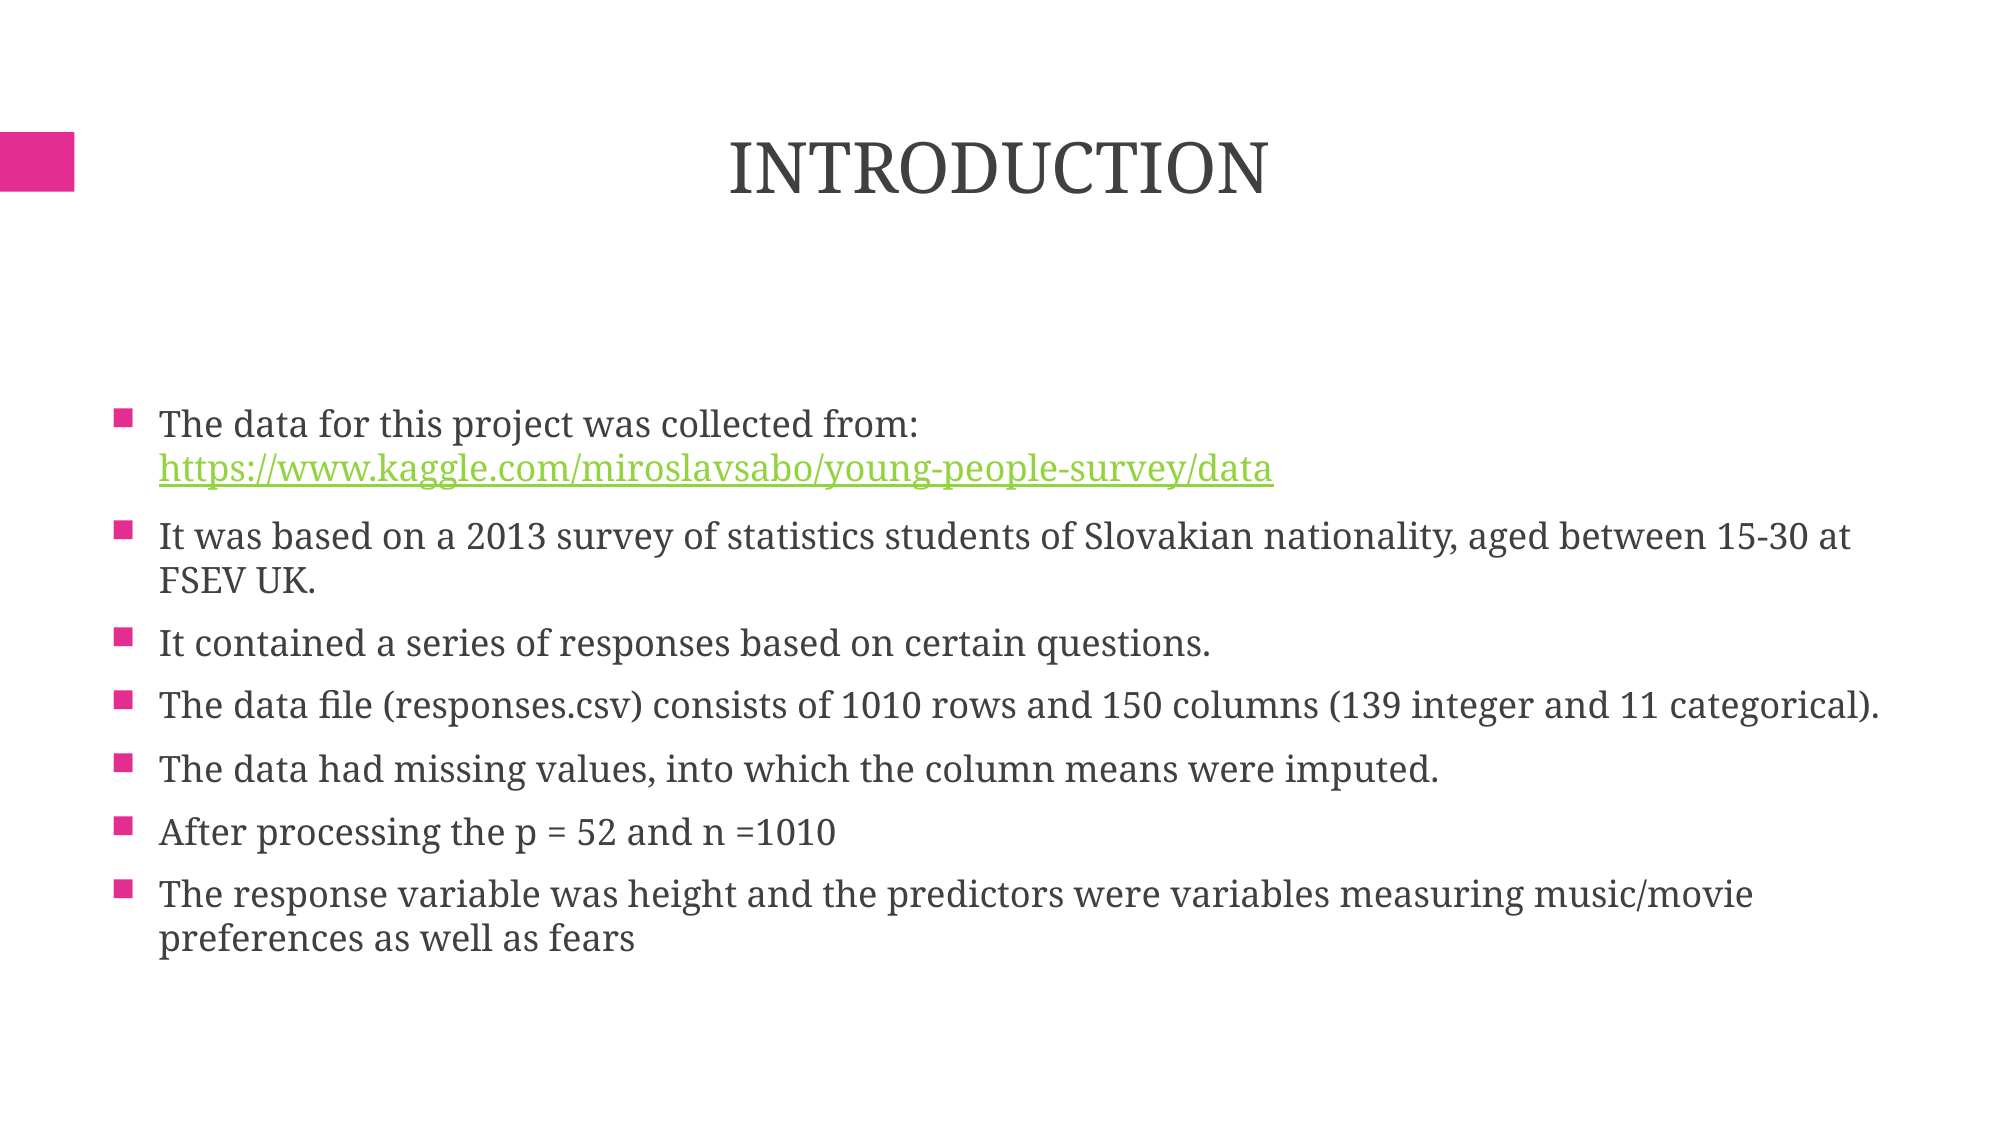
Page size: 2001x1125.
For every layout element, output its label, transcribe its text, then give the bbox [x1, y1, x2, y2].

list The data for this project was collected from: https://www.kaggle.com/miroslavsabo/young-people-survey/data It was based on a 2013 survey of statistics students of Slovakian nationality, aged between 15-30 at FSEV UK. It contained a series of responses based on certain questions. The data file (responses.csv) consists of 1010 rows and 150 columns (139 integer and 11 categorical). The data had missing values, into which the column means were imputed. After processing the p = 52 and n =1010 The response variable was height and the predictors were variables measuring music/movie preferences as well as fears [95, 204, 1905, 981]
title introduction [95, 115, 1905, 204]
